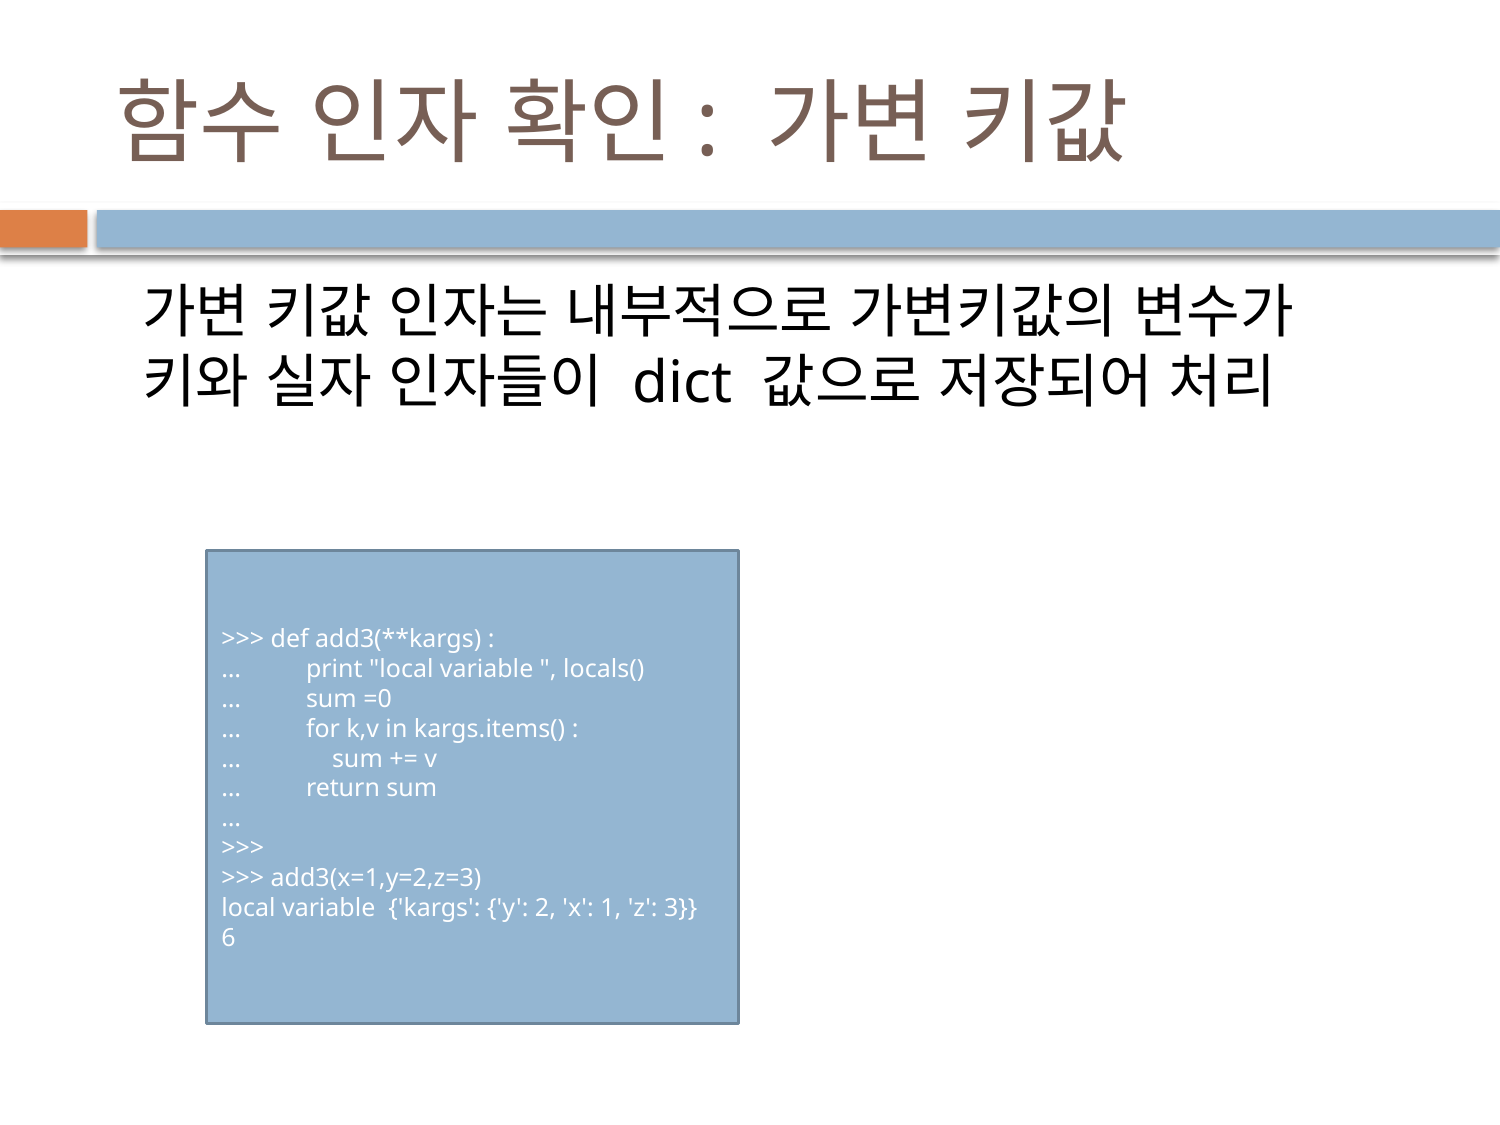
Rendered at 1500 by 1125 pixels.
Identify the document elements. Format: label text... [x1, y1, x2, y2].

list 가변 키값 인자는 내부적으로 가변키값의 변수가 키와 실자 인자들이 dict 값으로 저장되어 처리 [75, 267, 1425, 480]
title 함수 인자 확인: 가변 키값 [100, 37, 1438, 200]
text_box >>> def add3(**kargs) : … print "local variable ", locals() … sum =0 … for k,v in kargs.items() : … sum += v … return sum … >>> >>> add3(x=1,y=2,z=3) local variable {'kargs': {'y': 2, 'x': 1, 'z': 3}} 6 [205, 549, 740, 1025]
